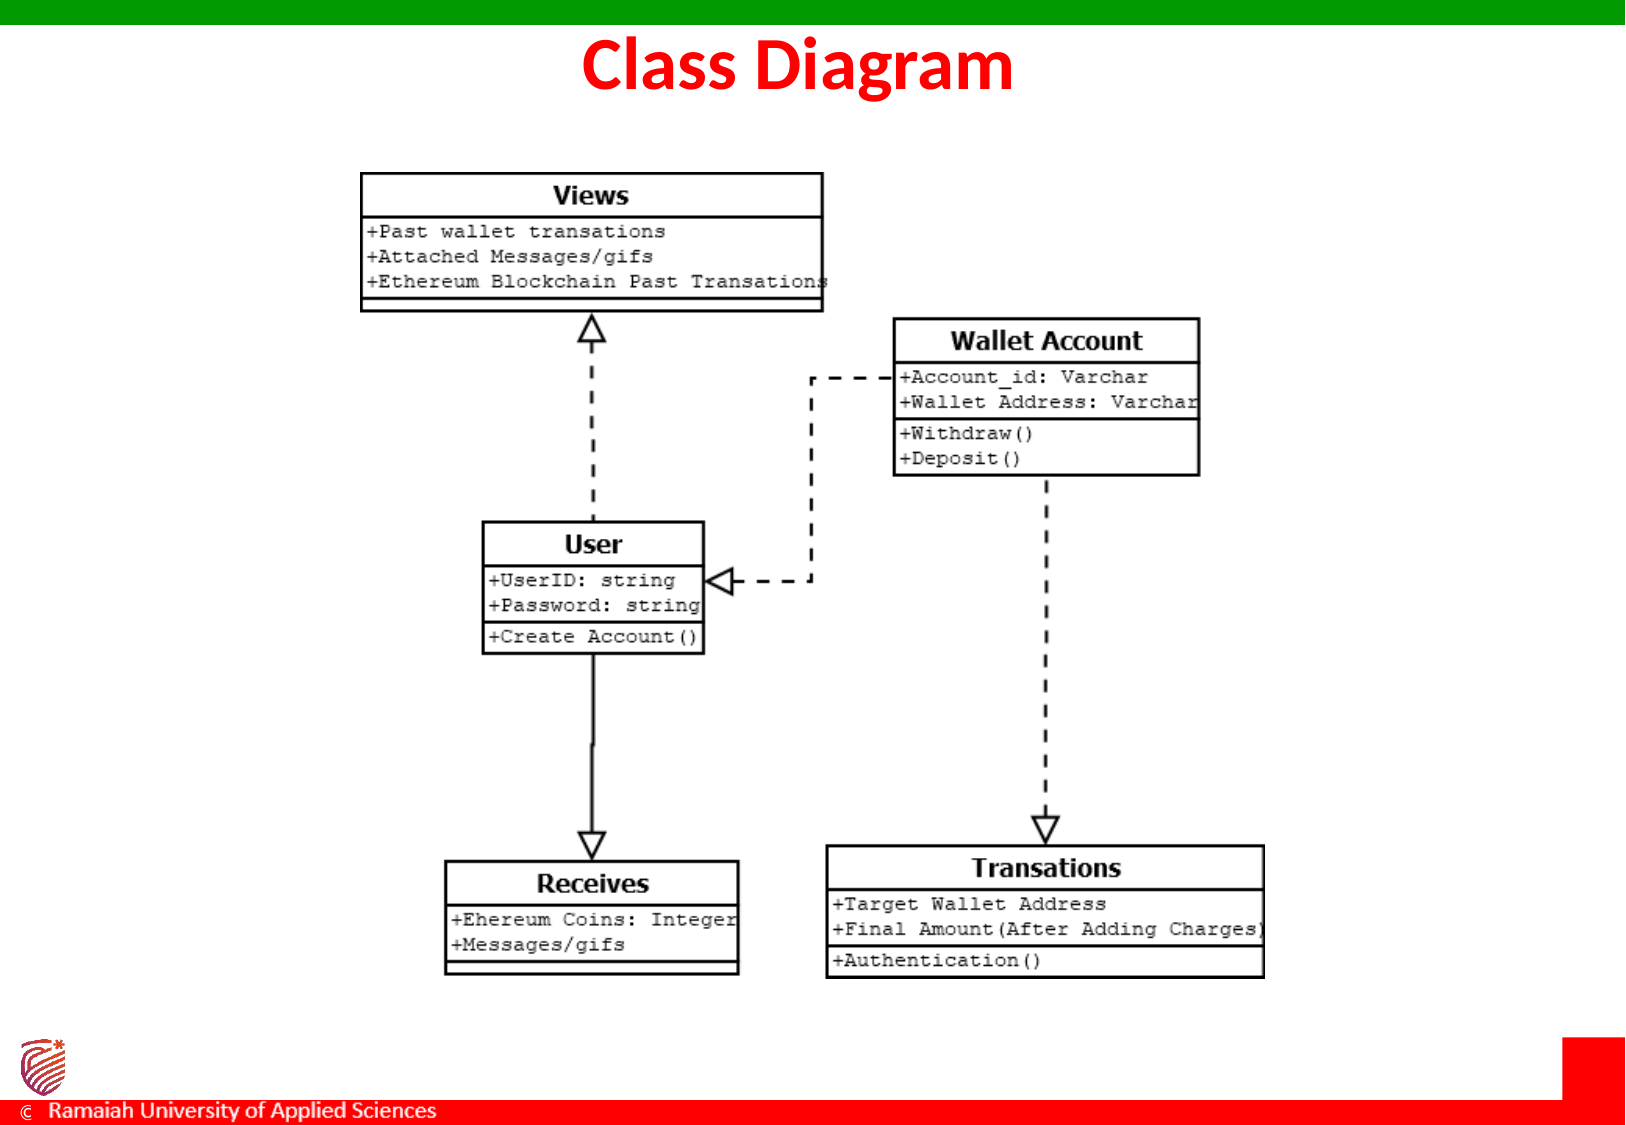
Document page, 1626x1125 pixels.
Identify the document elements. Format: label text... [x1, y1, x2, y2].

picture [44, 1100, 442, 1125]
picture [21, 1039, 65, 1096]
picture [359, 172, 1266, 980]
title Class Diagram [68, 7, 1531, 115]
